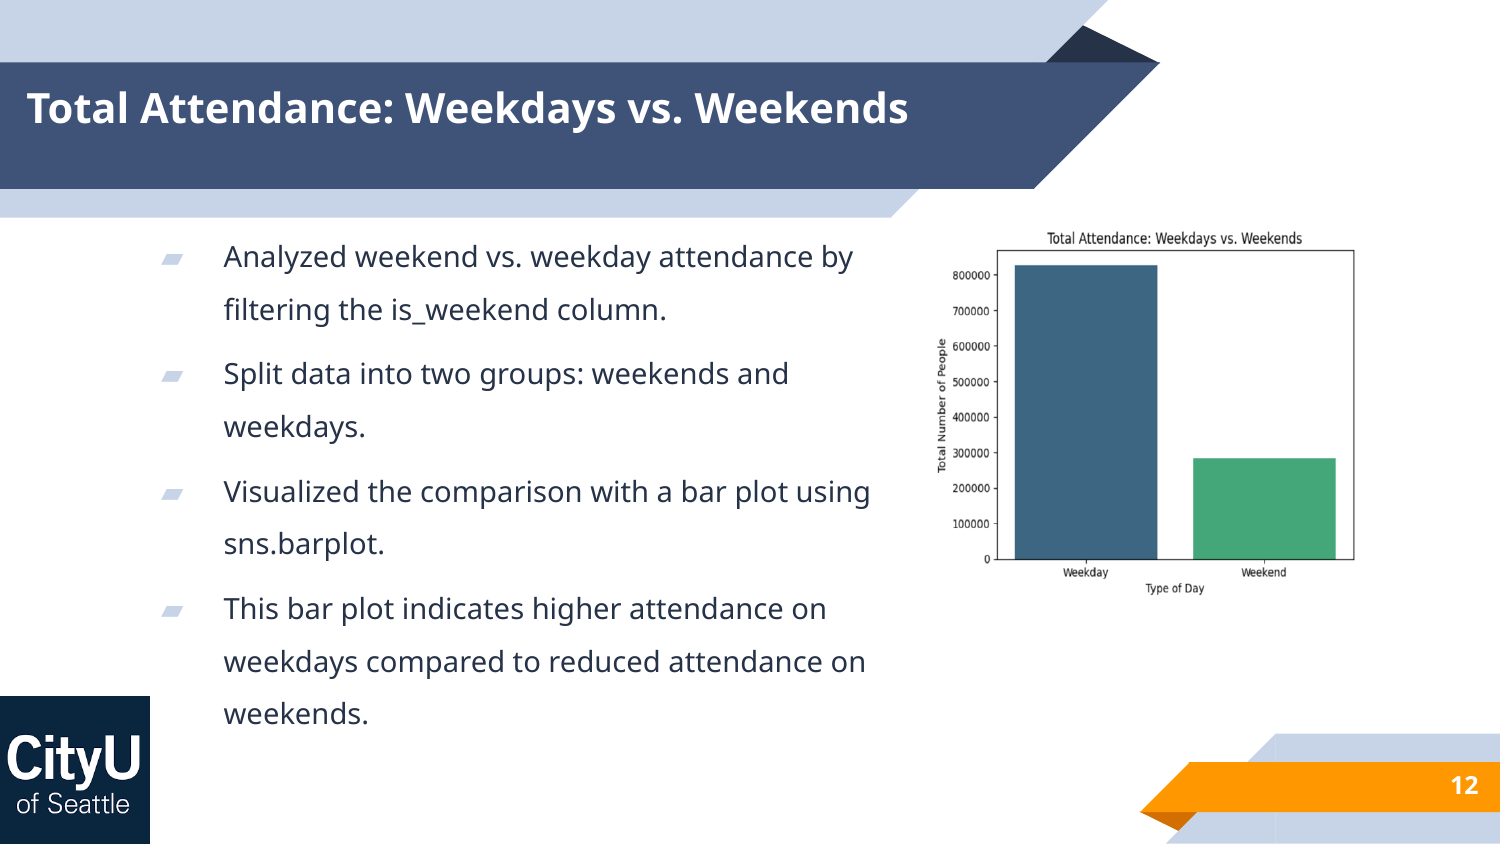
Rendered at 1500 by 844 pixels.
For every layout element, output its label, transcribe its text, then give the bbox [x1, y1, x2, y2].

title Total Attendance: Weekdays vs. Weekends [11, 68, 1140, 195]
picture [0, 696, 150, 844]
picture [920, 217, 1385, 602]
list Analyzed weekend vs. weekday attendance by filtering the is_weekend column. Split data into two groups: weekends and weekdays. Visualized the comparison with a bar plot using sns.barplot. This bar plot indicates higher attendance on weekdays compared to reduced attendance on weekends. [133, 217, 895, 734]
slide_number 12 [1249, 760, 1494, 813]
